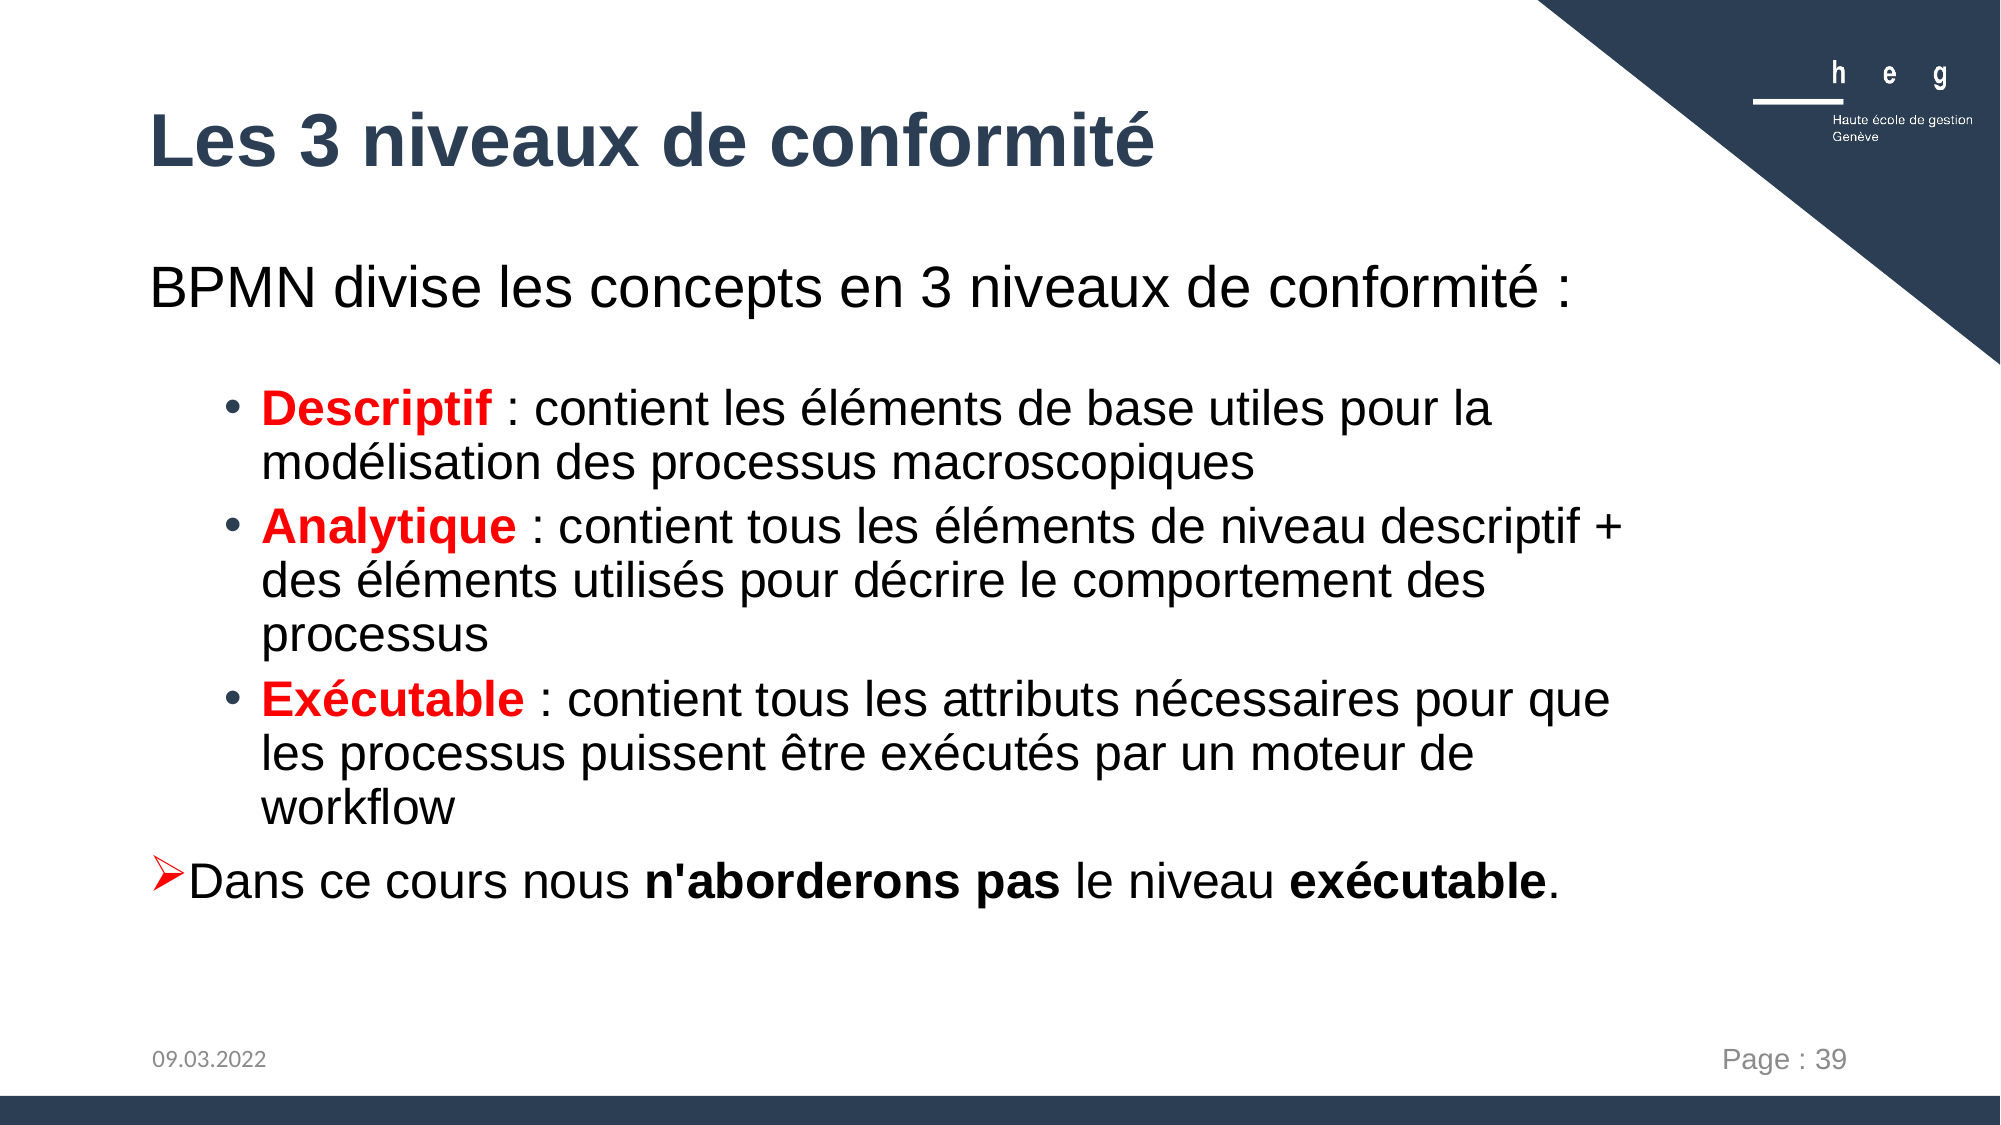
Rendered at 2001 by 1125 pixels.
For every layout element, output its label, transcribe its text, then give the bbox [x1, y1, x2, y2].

slide_number Page : 39 [1412, 1027, 1863, 1088]
picture [1753, 60, 1972, 141]
list BPMN divise les concepts en 3 niveaux de conformité : Descriptif : contient les éléments de base utiles pour la modélisation des processus macroscopiques Analytique : contient tous les éléments de niveau descriptif + des éléments utilisés pour décrire le comportement des processus Exécutable : contient tous les attributs nécessaires pour que les processus puissent être exécutés par un moteur de workflow Dans ce cours nous n'aborderons pas le niveau exécutable. [134, 249, 1675, 1088]
title Les 3 niveaux de conformité [134, 77, 1675, 208]
